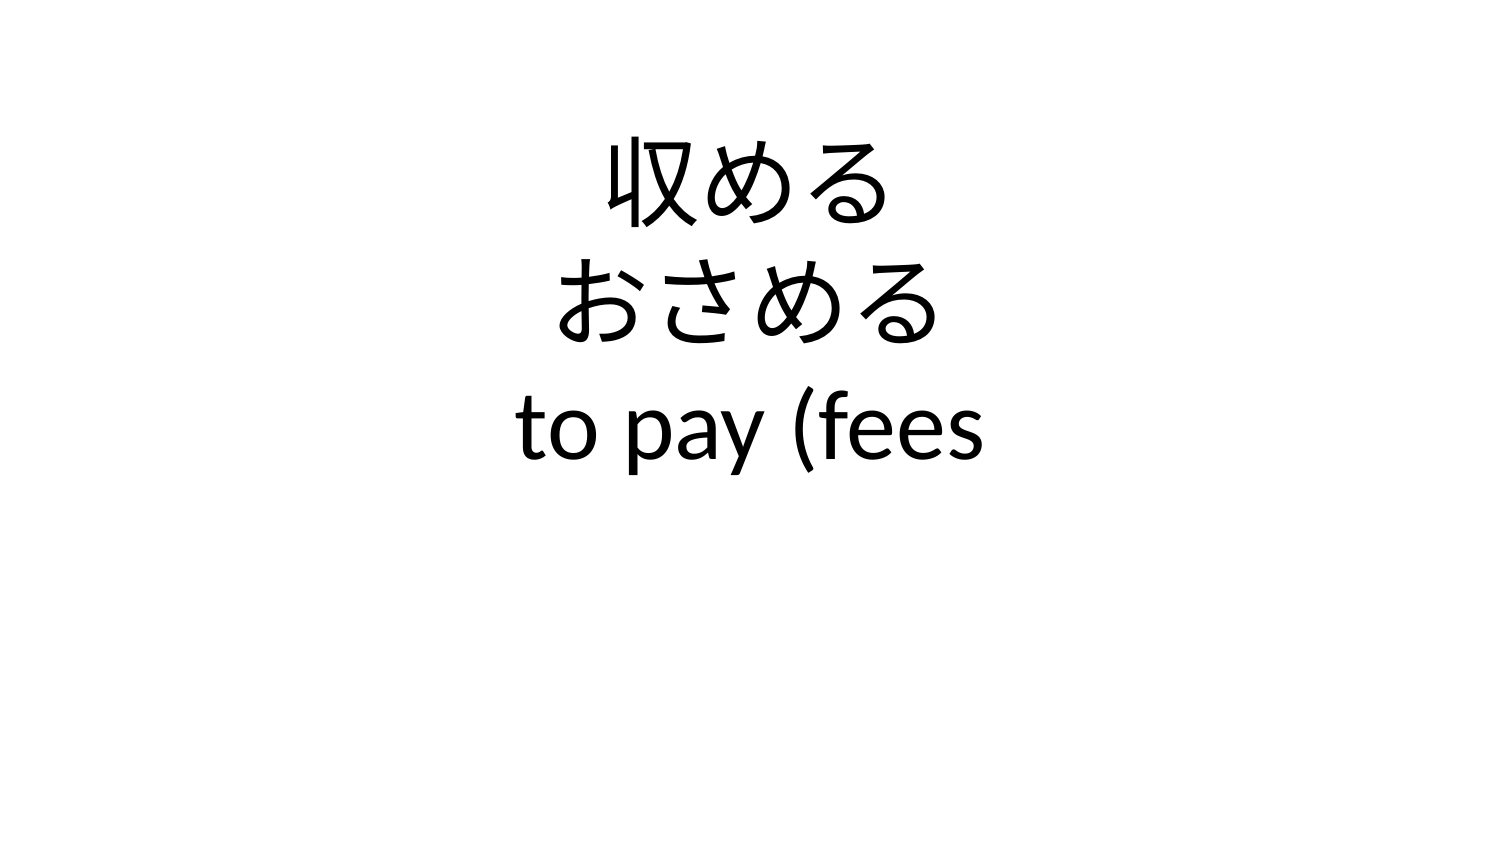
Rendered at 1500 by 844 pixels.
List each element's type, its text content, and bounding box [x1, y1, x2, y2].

text_box 収める おさめる to pay (fees [0, 149, 1500, 450]
